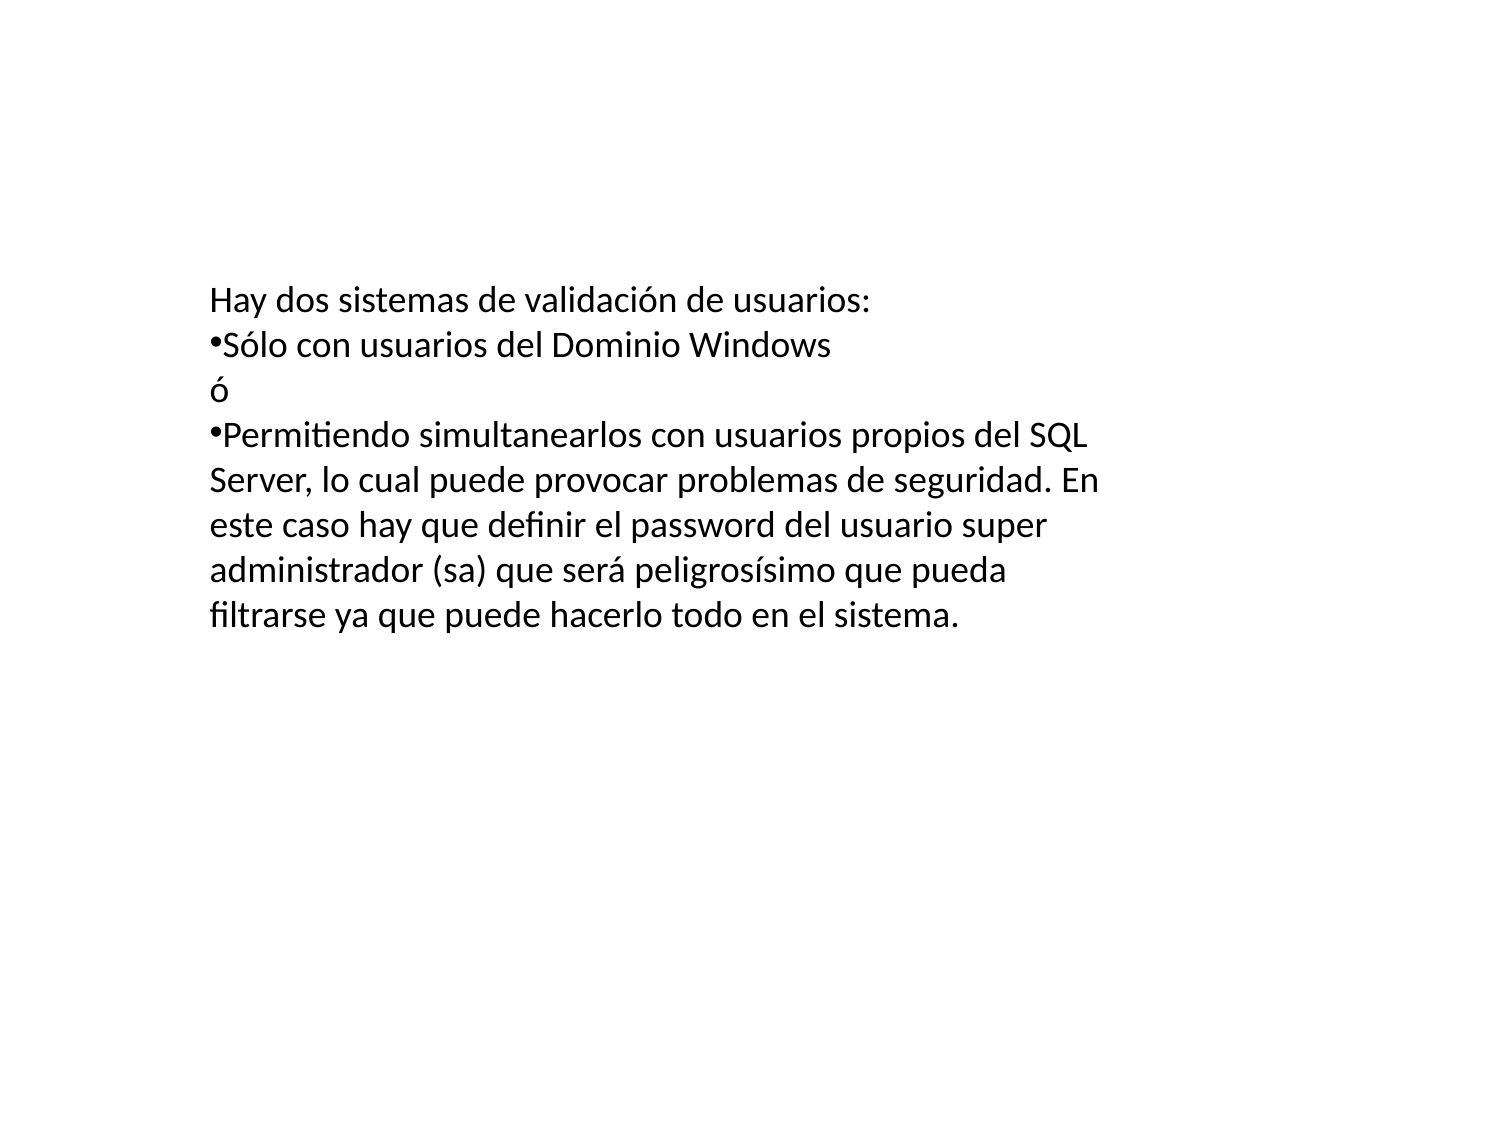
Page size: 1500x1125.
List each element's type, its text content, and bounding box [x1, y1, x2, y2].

text_box Hay dos sistemas de validación de usuarios: Sólo con usuarios del Dominio Windows ó Permitiendo simultanearlos con usuarios propios del SQL Server, lo cual puede provocar problemas de seguridad. En este caso hay que definir el password del usuario super administrador (sa) que será peligrosísimo que pueda filtrarse ya que puede hacerlo todo en el sistema. [194, 267, 1128, 687]
